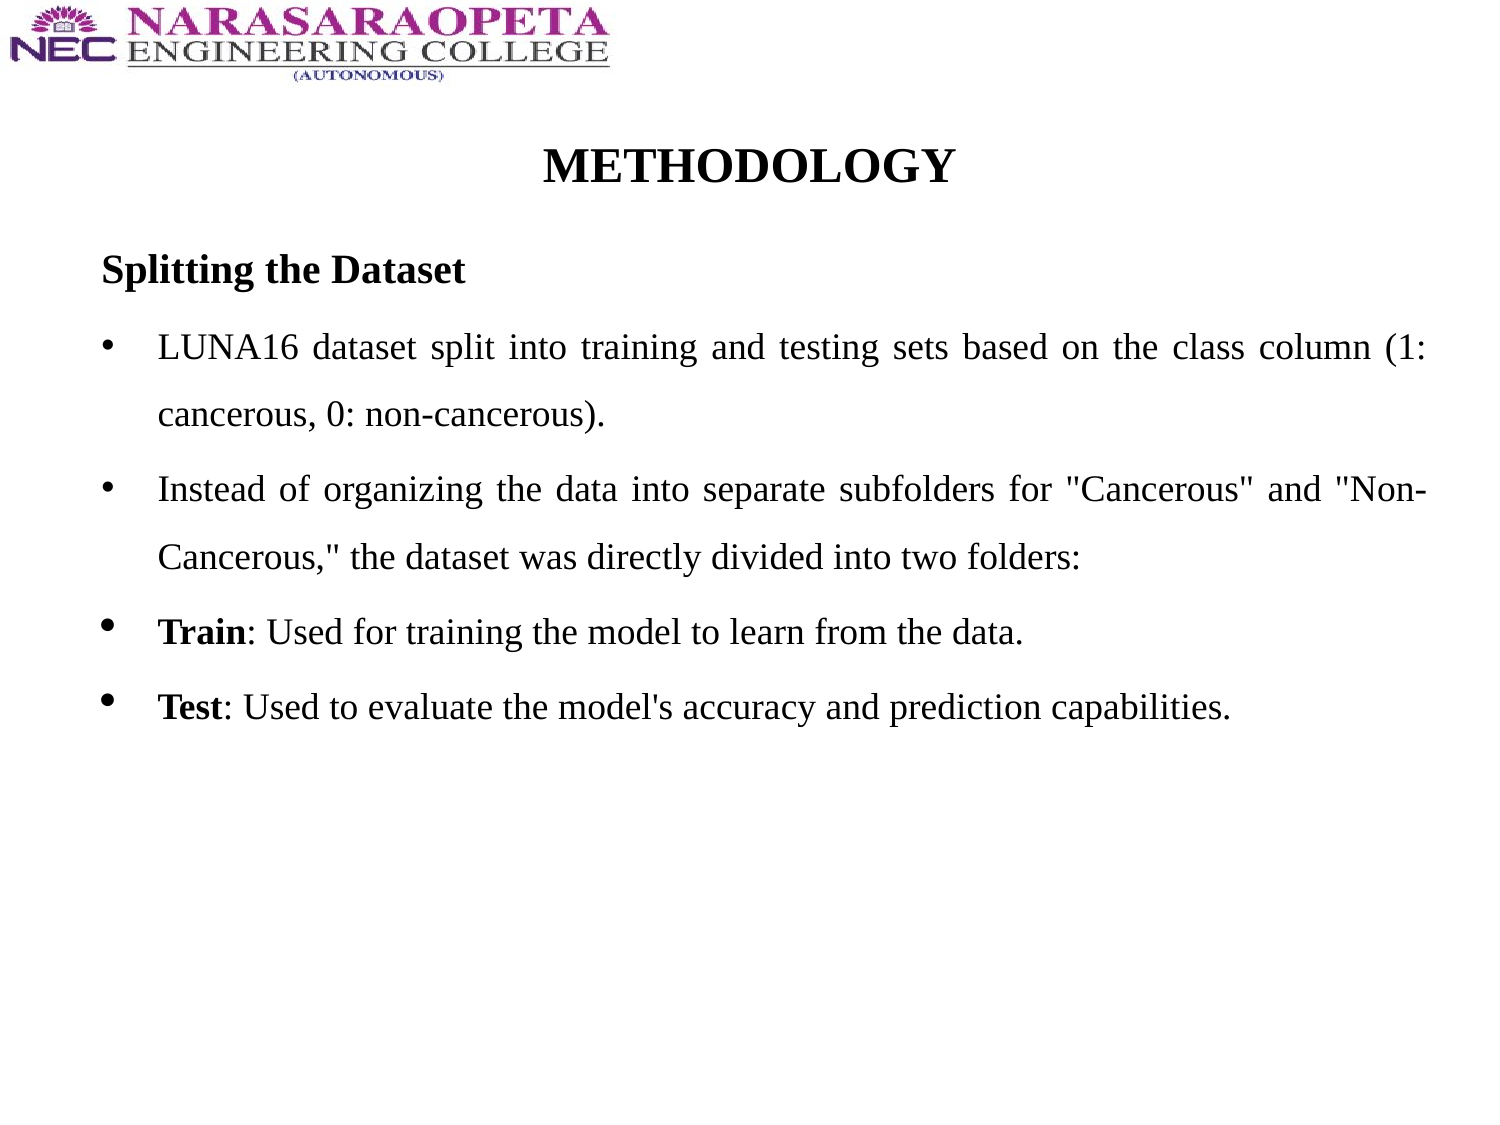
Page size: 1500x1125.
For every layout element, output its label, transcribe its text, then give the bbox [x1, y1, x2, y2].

picture [0, 0, 618, 88]
title METHODOLOGY [75, 106, 1425, 219]
list Splitting the Dataset LUNA16 dataset split into training and testing sets based on the class column (1: cancerous, 0: non-cancerous). Instead of organizing the data into separate subfolders for "Cancerous" and "Non-Cancerous," the dataset was directly divided into two folders: Train: Used for training the model to learn from the data. Test: Used to evaluate the model's accuracy and prediction capabilities. [86, 157, 1473, 811]
